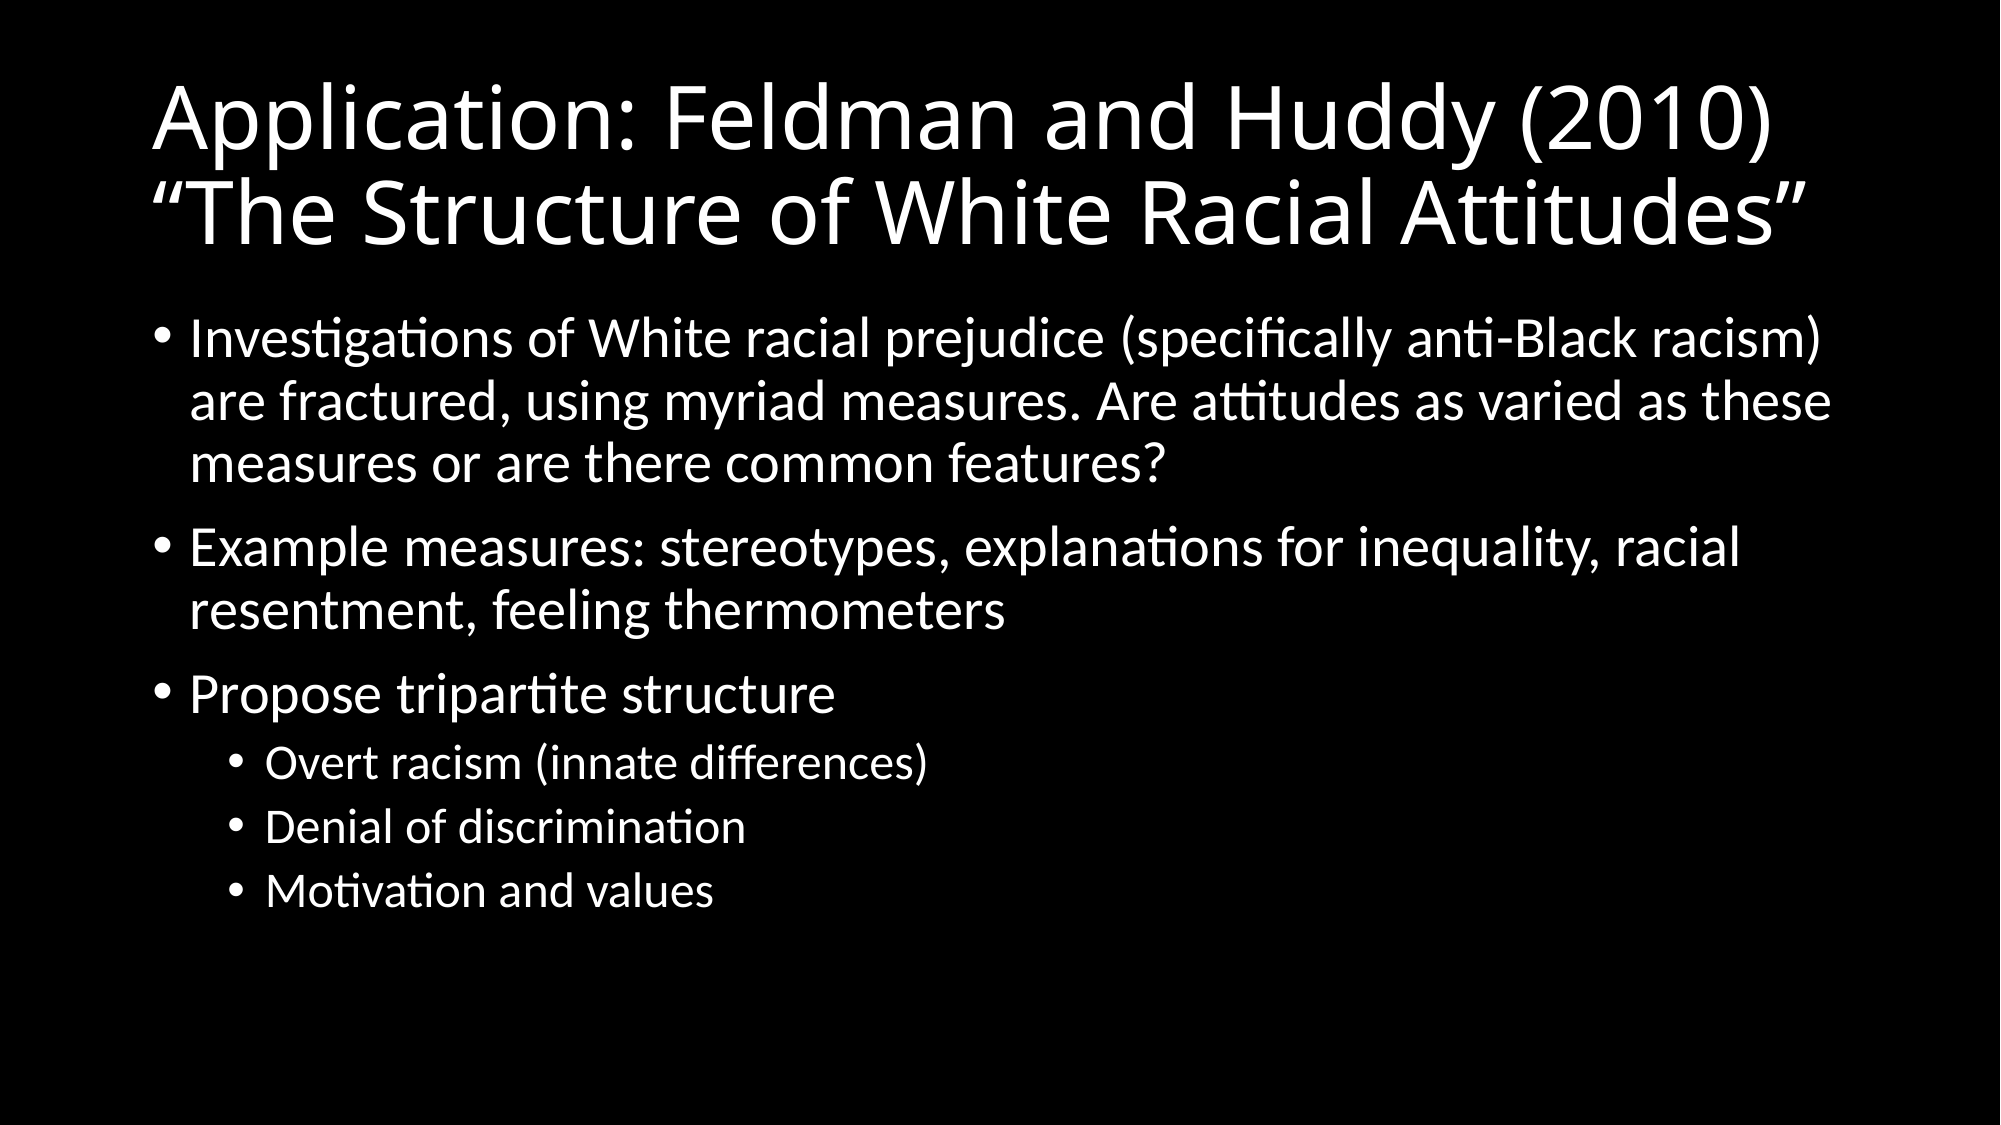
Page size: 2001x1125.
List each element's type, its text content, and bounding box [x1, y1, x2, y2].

list Investigations of White racial prejudice (specifically anti-Black racism) are fractured, using myriad measures. Are attitudes as varied as these measures or are there common features? Example measures: stereotypes, explanations for inequality, racial resentment, feeling thermometers Propose tripartite structure Overt racism (innate differences) Denial of discrimination Motivation and values [137, 299, 1863, 1014]
title Application: Feldman and Huddy (2010) “The Structure of White Racial Attitudes” [137, 59, 1863, 278]
